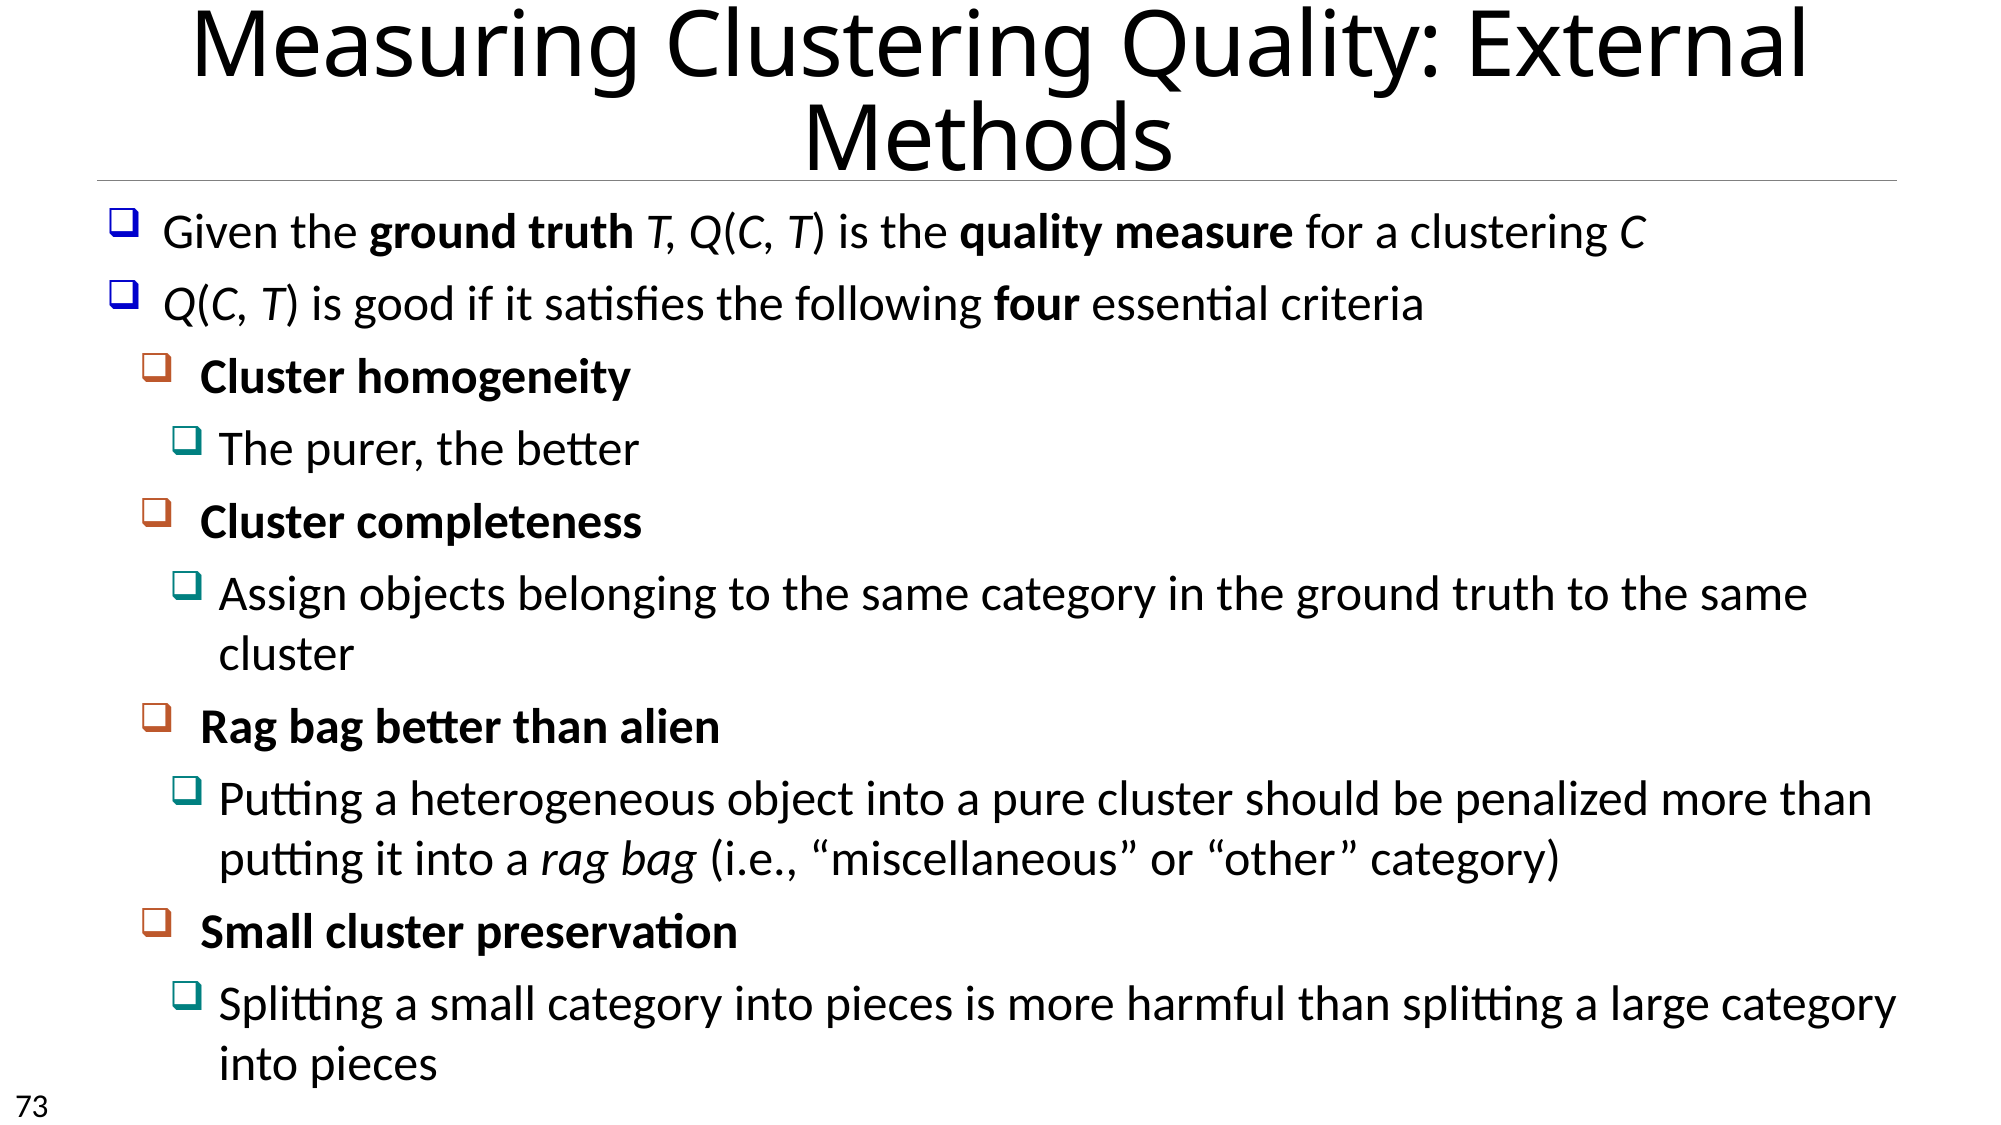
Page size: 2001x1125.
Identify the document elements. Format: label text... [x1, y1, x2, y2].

list Given the ground truth T, Q(C, T) is the quality measure for a clustering C Q(C, T) is good if it satisfies the following four essential criteria Cluster homogeneity The purer, the better Cluster completeness Assign objects belonging to the same category in the ground truth to the same cluster Rag bag better than alien Putting a heterogeneous object into a pure cluster should be penalized more than putting it into a rag bag (i.e., “miscellaneous” or “other” category) Small cluster preservation Splitting a small category into pieces is more harmful than splitting a large category into pieces [91, 190, 1933, 1079]
title Measuring Clustering Quality: External Methods [0, 0, 2000, 191]
